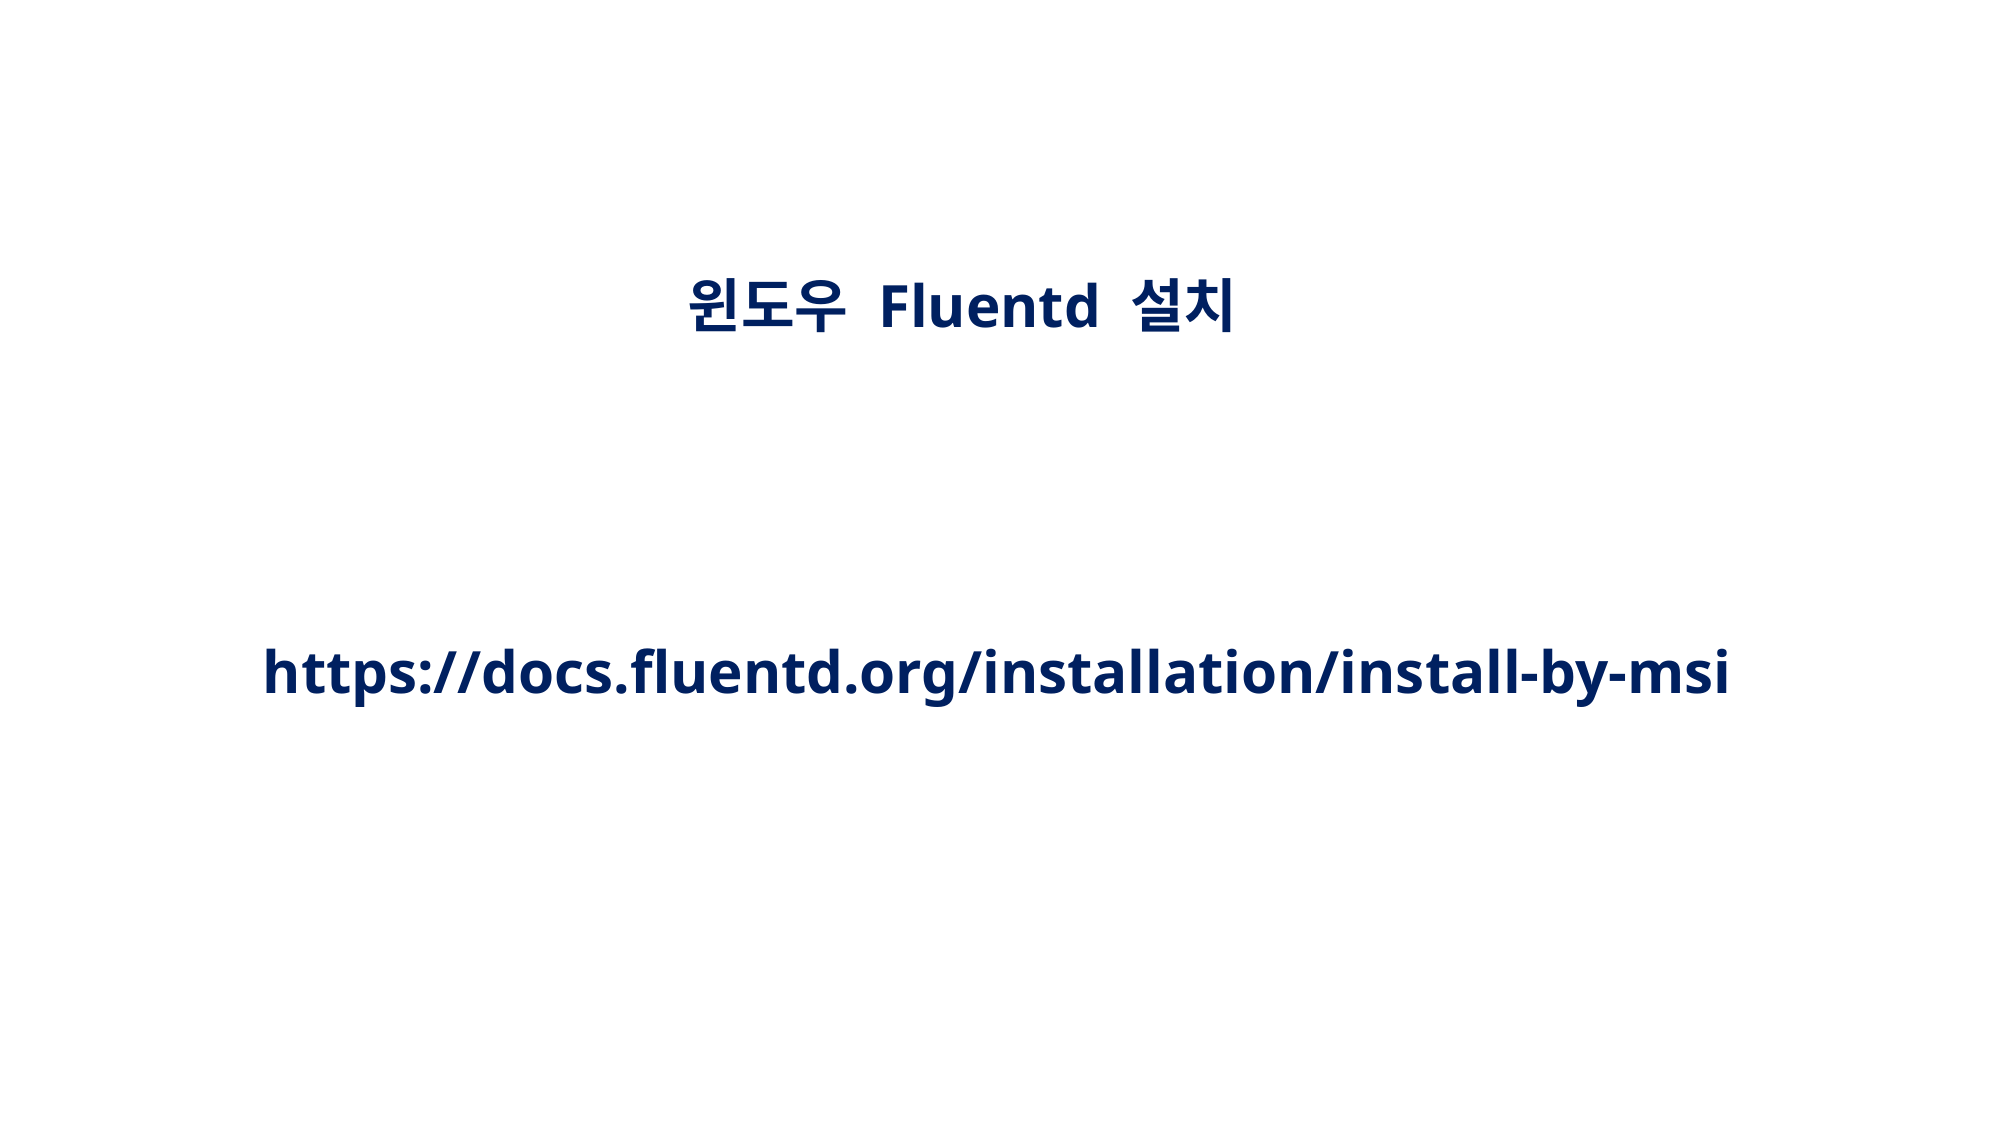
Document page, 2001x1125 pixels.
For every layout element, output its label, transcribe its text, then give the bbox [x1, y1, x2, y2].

text_box 윈도우 Fluentd 설치 [672, 261, 1253, 347]
text_box https://docs.fluentd.org/installation/install-by-msi [248, 628, 1771, 713]
